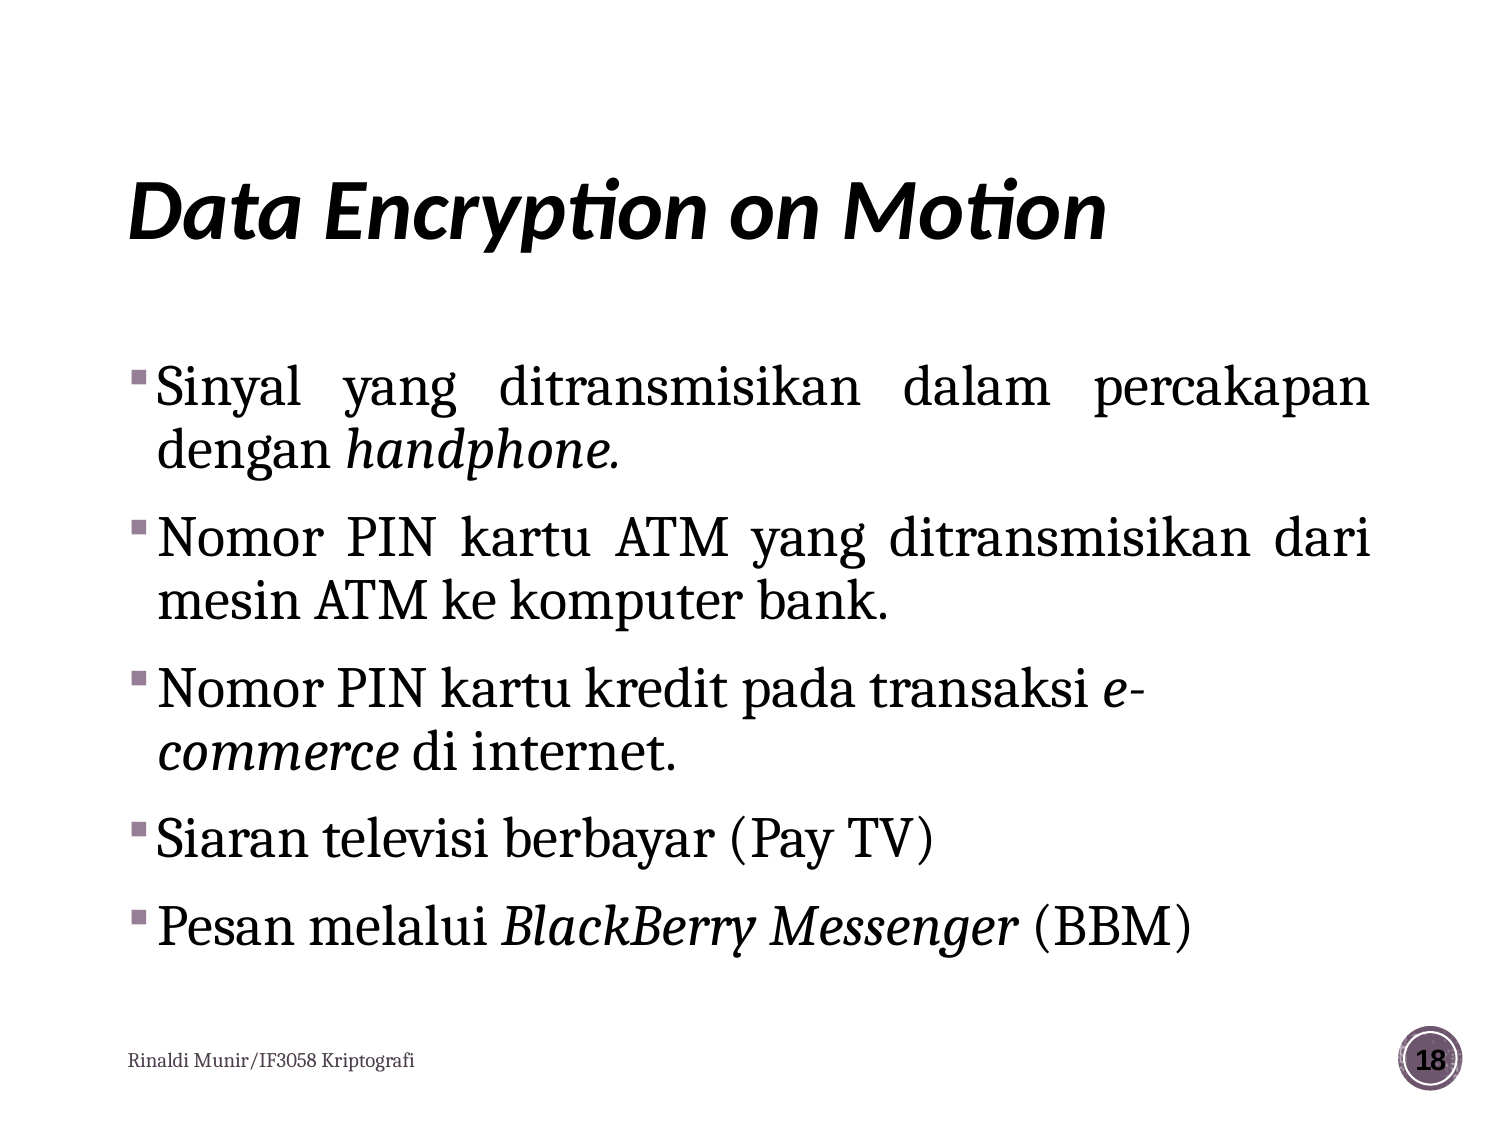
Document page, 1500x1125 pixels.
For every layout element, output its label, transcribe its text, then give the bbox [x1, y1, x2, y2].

footer Rinaldi Munir/IF3058 Kriptografi [112, 1028, 891, 1089]
slide_number 18 [1391, 1028, 1471, 1089]
title Data Encryption on Motion [112, 79, 1388, 344]
list Sinyal yang ditransmisikan dalam percakapan dengan handphone. Nomor PIN kartu ATM yang ditransmisikan dari mesin ATM ke komputer bank. Nomor PIN kartu kredit pada transaksi e-commerce di internet. Siaran televisi berbayar (Pay TV) Pesan melalui BlackBerry Messenger (BBM) [112, 348, 1388, 1013]
